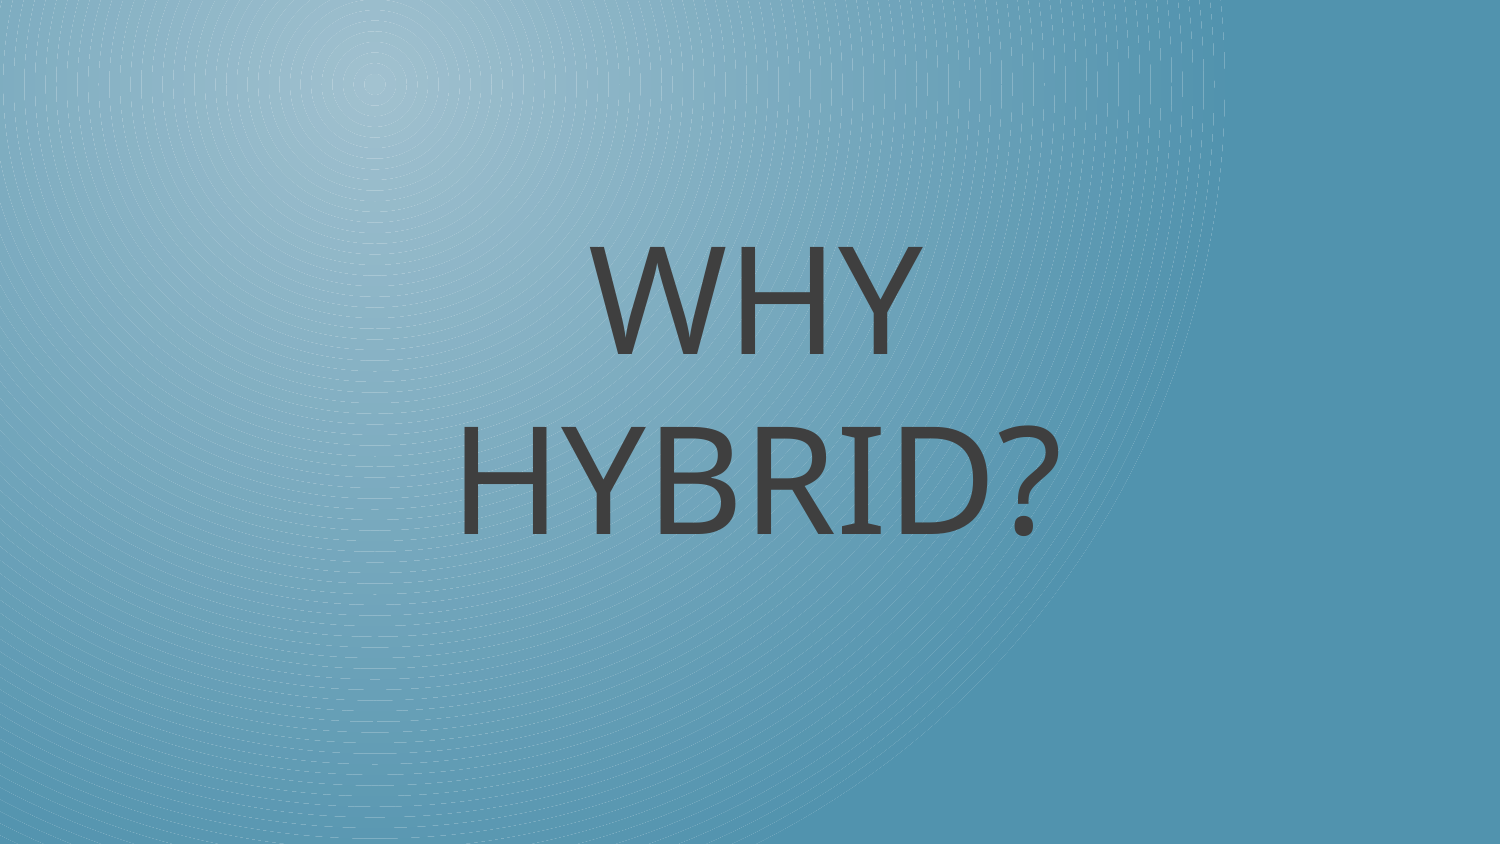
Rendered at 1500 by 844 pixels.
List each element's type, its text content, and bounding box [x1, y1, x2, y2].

title Why hybrid? [300, 196, 1213, 666]
